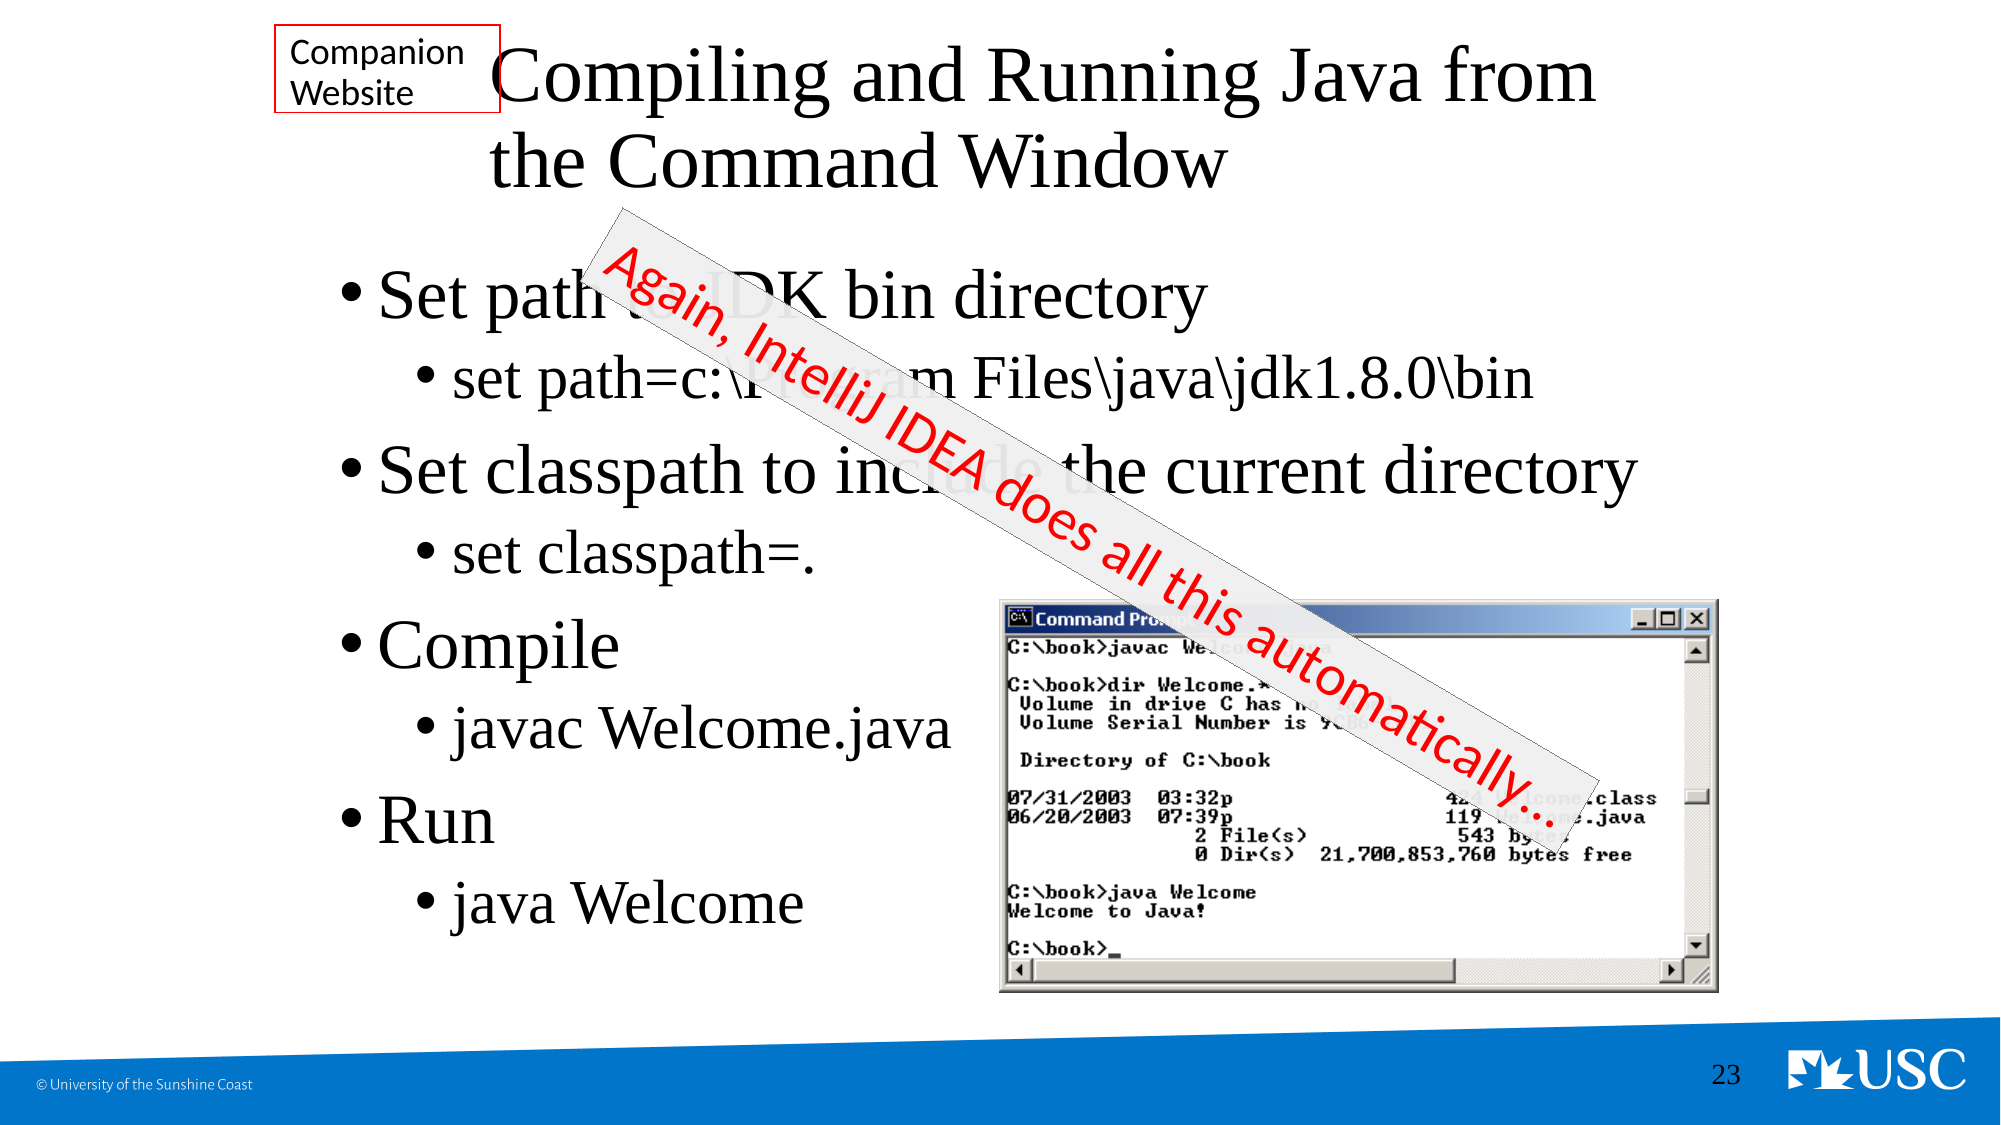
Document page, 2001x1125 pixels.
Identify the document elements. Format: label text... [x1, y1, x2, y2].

picture [0, 0, 2001, 1125]
title Compiling and Running Java from the Command Window [474, 24, 1625, 213]
text_box [895, 366, 2000, 427]
slide_number 23 [1664, 1042, 1757, 1103]
text_box Companion Website [274, 24, 500, 113]
list Set path to JDK bin directory set path=c:\Program Files\java\jdk1.8.0\bin Set classpath to include the current directory set classpath=. Compile javac Welcome.java Run java Welcome [324, 249, 1700, 1038]
text_box [640, 366, 827, 427]
text_box Again, IntelliJ IDEA does all this automatically… [580, 207, 1290, 599]
